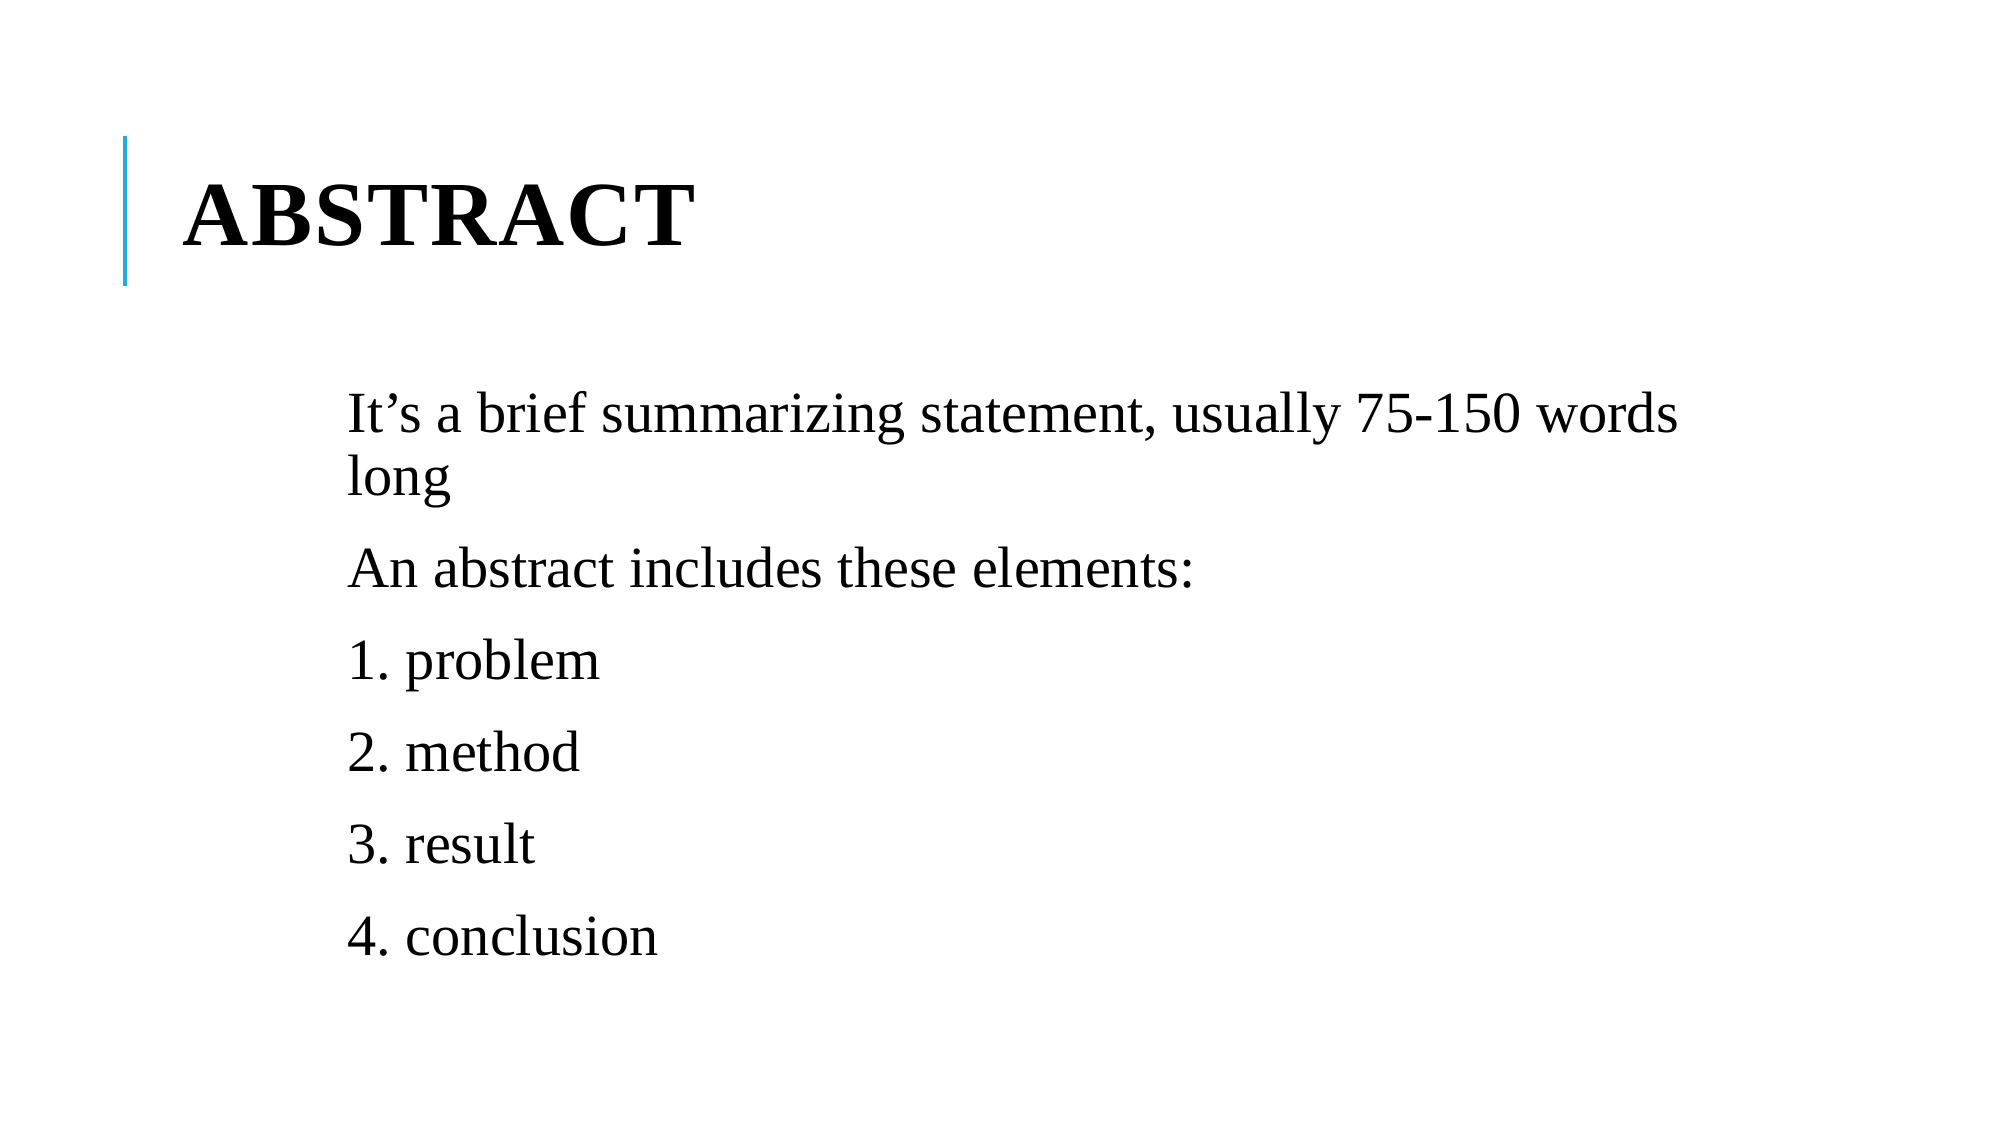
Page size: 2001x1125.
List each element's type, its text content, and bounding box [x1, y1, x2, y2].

list It’s a brief summarizing statement, usually 75-150 words long An abstract includes these elements: 1. problem 2. method 3. result 4. conclusion [324, 375, 1713, 1075]
title Abstract [168, 96, 1763, 342]
